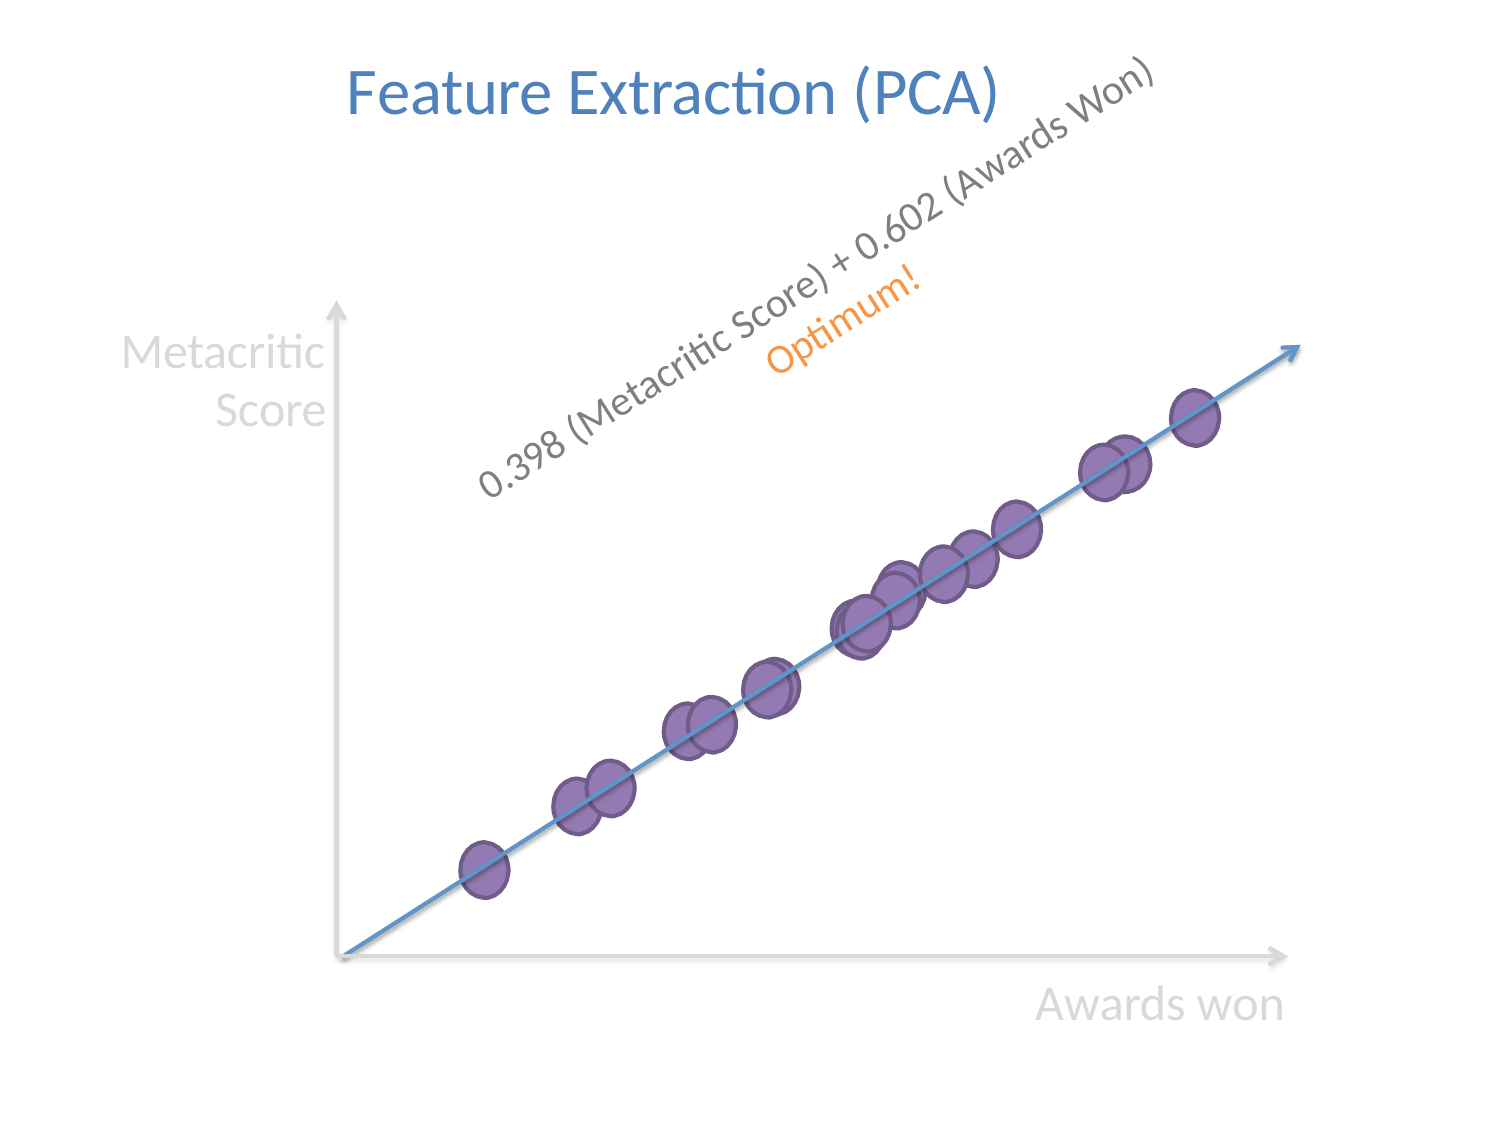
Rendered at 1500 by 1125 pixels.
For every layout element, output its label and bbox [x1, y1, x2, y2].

title [227, 48, 1110, 191]
text_box [118, 27, 1325, 1033]
title [1103, 48, 1273, 191]
